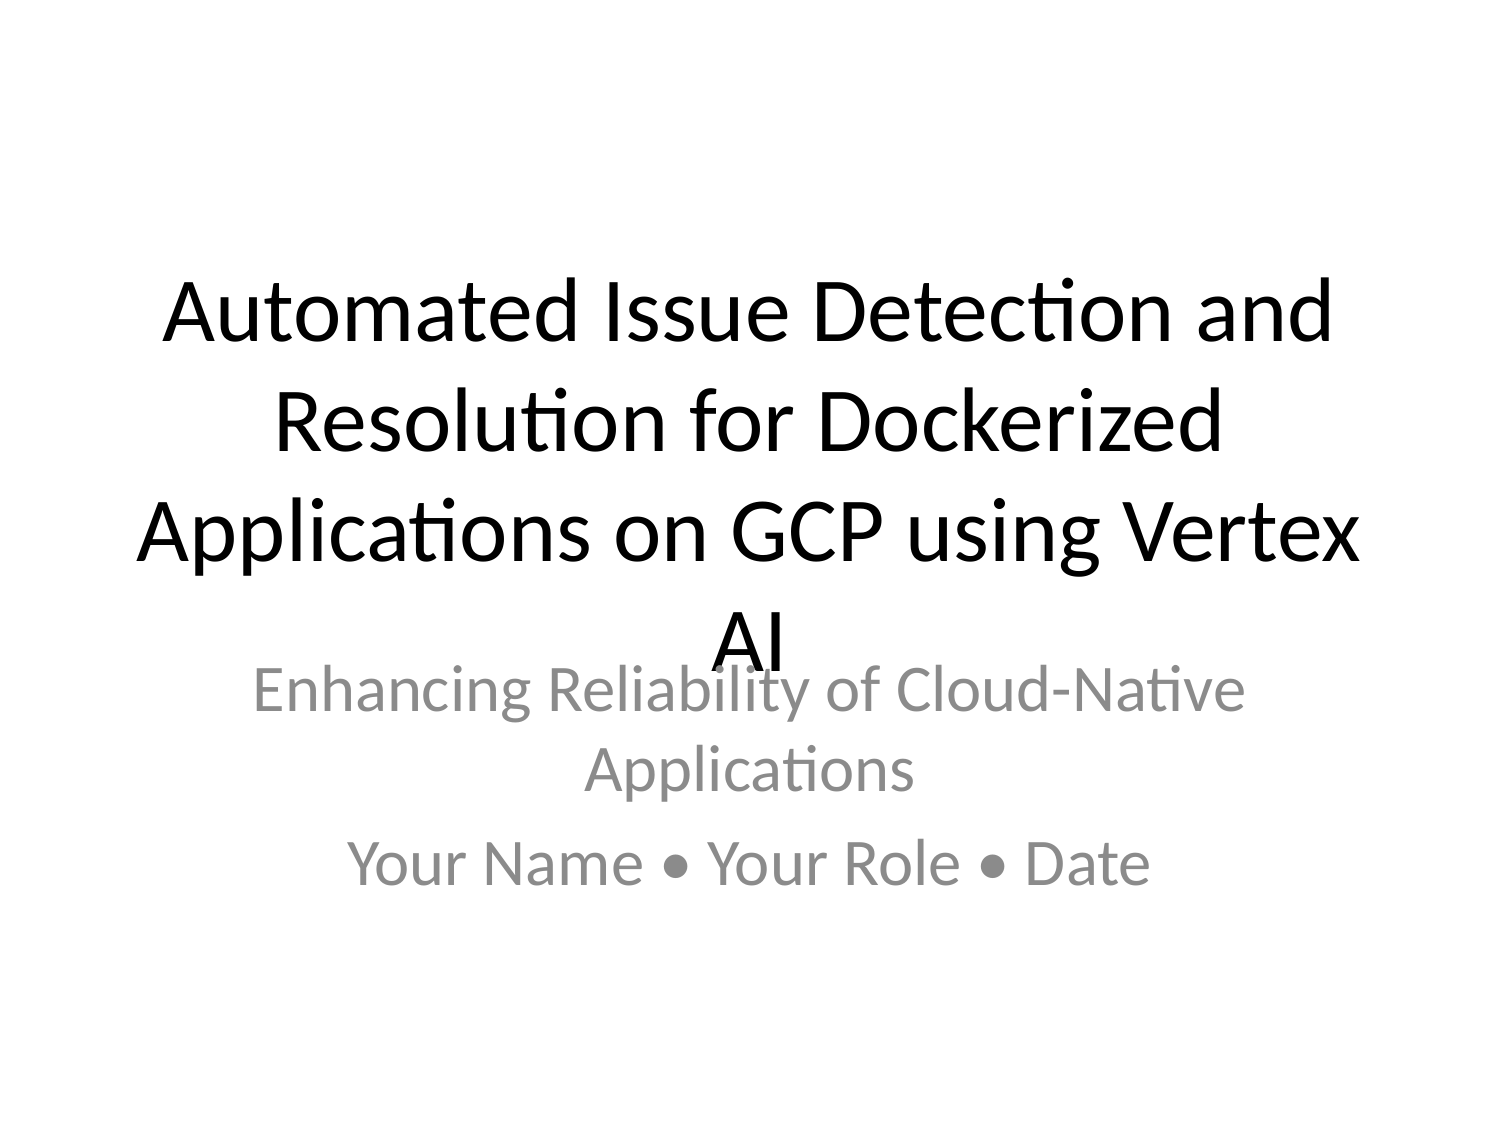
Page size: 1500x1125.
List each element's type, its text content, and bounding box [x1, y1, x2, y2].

subtitle Enhancing Reliability of Cloud-Native Applications Your Name • Your Role • Date [225, 637, 1275, 925]
title Automated Issue Detection and Resolution for Dockerized Applications on GCP using Vertex AI [112, 349, 1388, 591]
